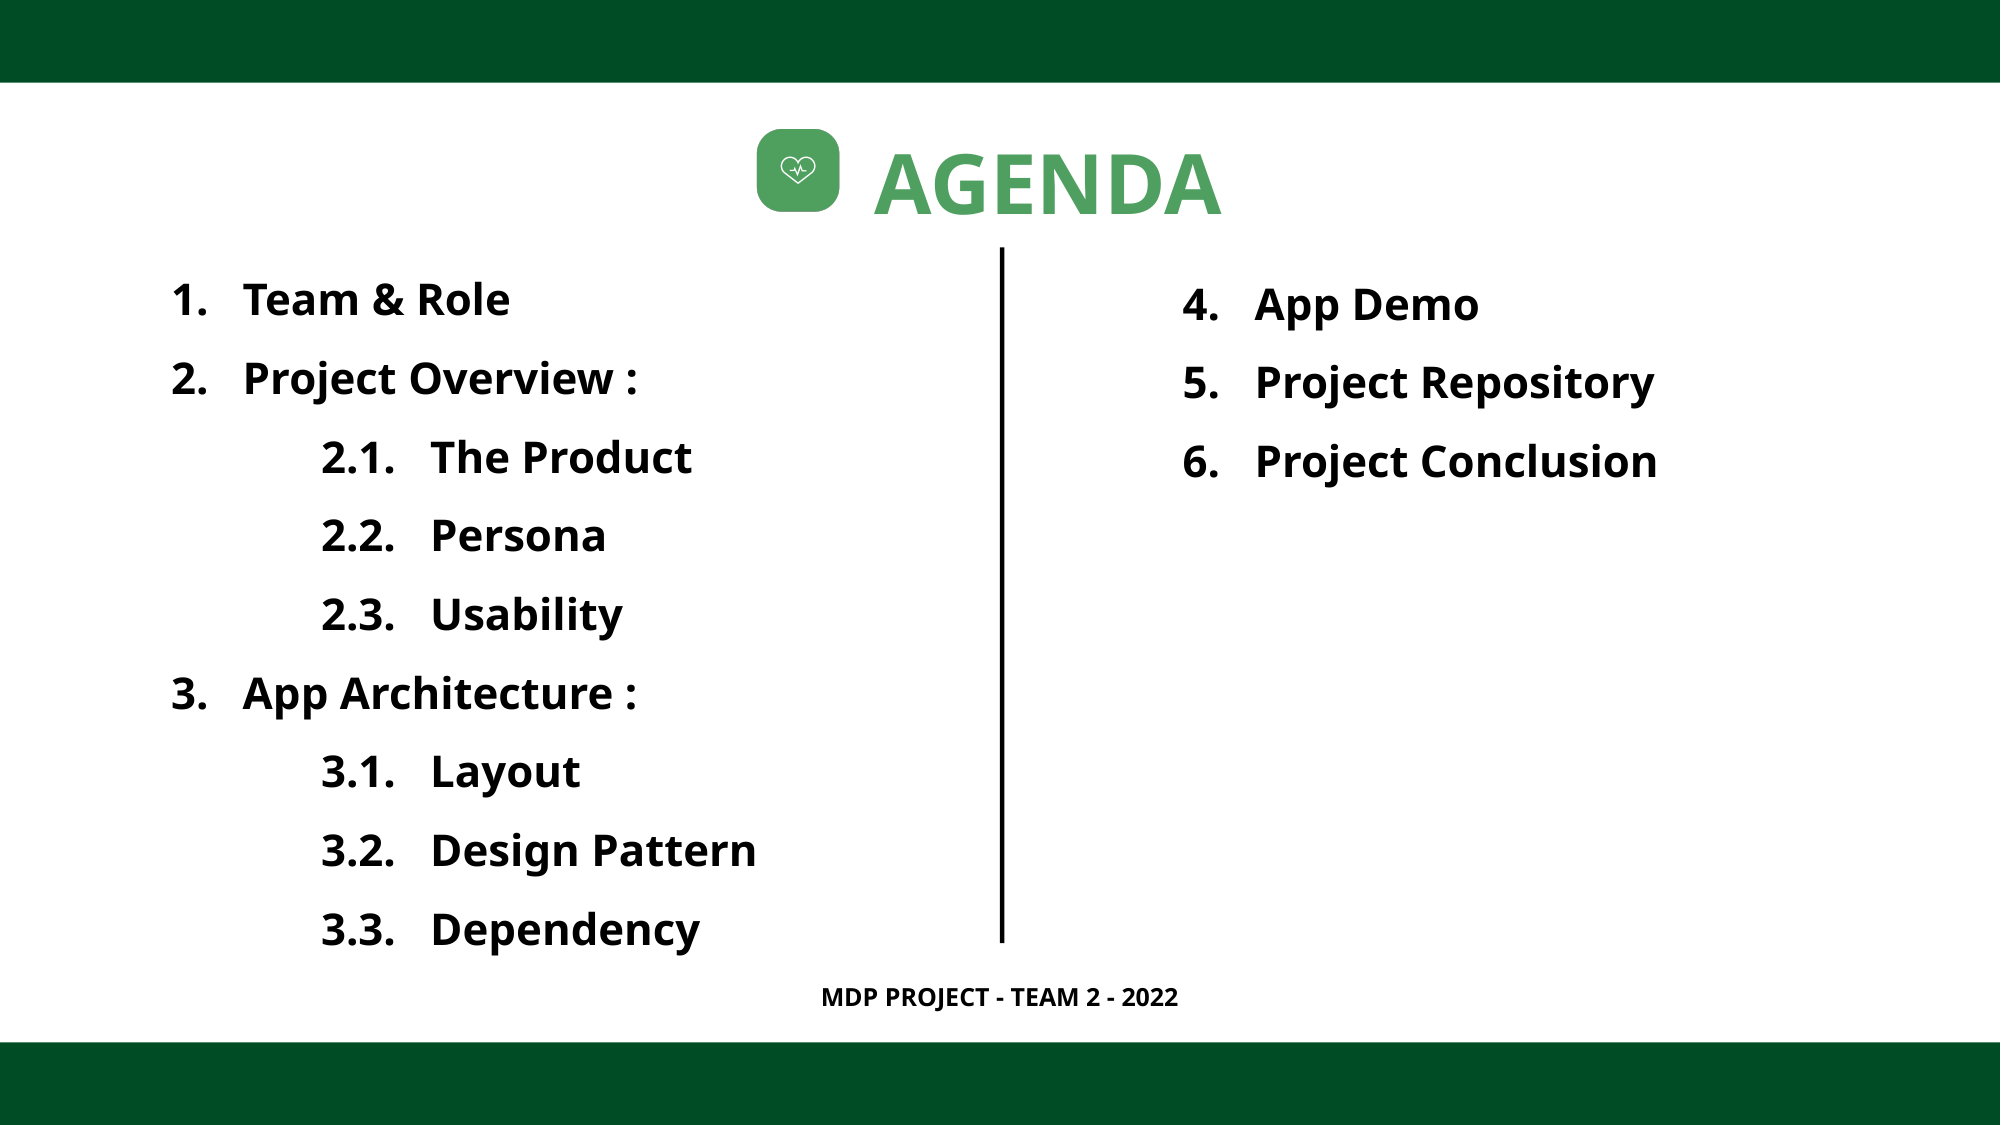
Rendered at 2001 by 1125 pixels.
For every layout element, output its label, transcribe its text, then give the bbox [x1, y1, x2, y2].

text_box AGENDA [831, 123, 1266, 239]
picture [753, 129, 842, 213]
text_box [0, 0, 2000, 84]
text_box [0, 1041, 2000, 1125]
text_box [999, 246, 1005, 944]
text_box MDP PROJECT - TEAM 2 - 2022 [295, 974, 1705, 1019]
text_box 4. App Demo 5. Project Repository 6. Project Conclusion [1167, 242, 1699, 494]
text_box 1. Team & Role 2. Project Overview : 2.1. The Product 2.2. Persona 2.3. Usability 3. App Architecture : 3.1. Layout 3.2. Design Pattern 3.3. Dependency [156, 238, 1137, 962]
